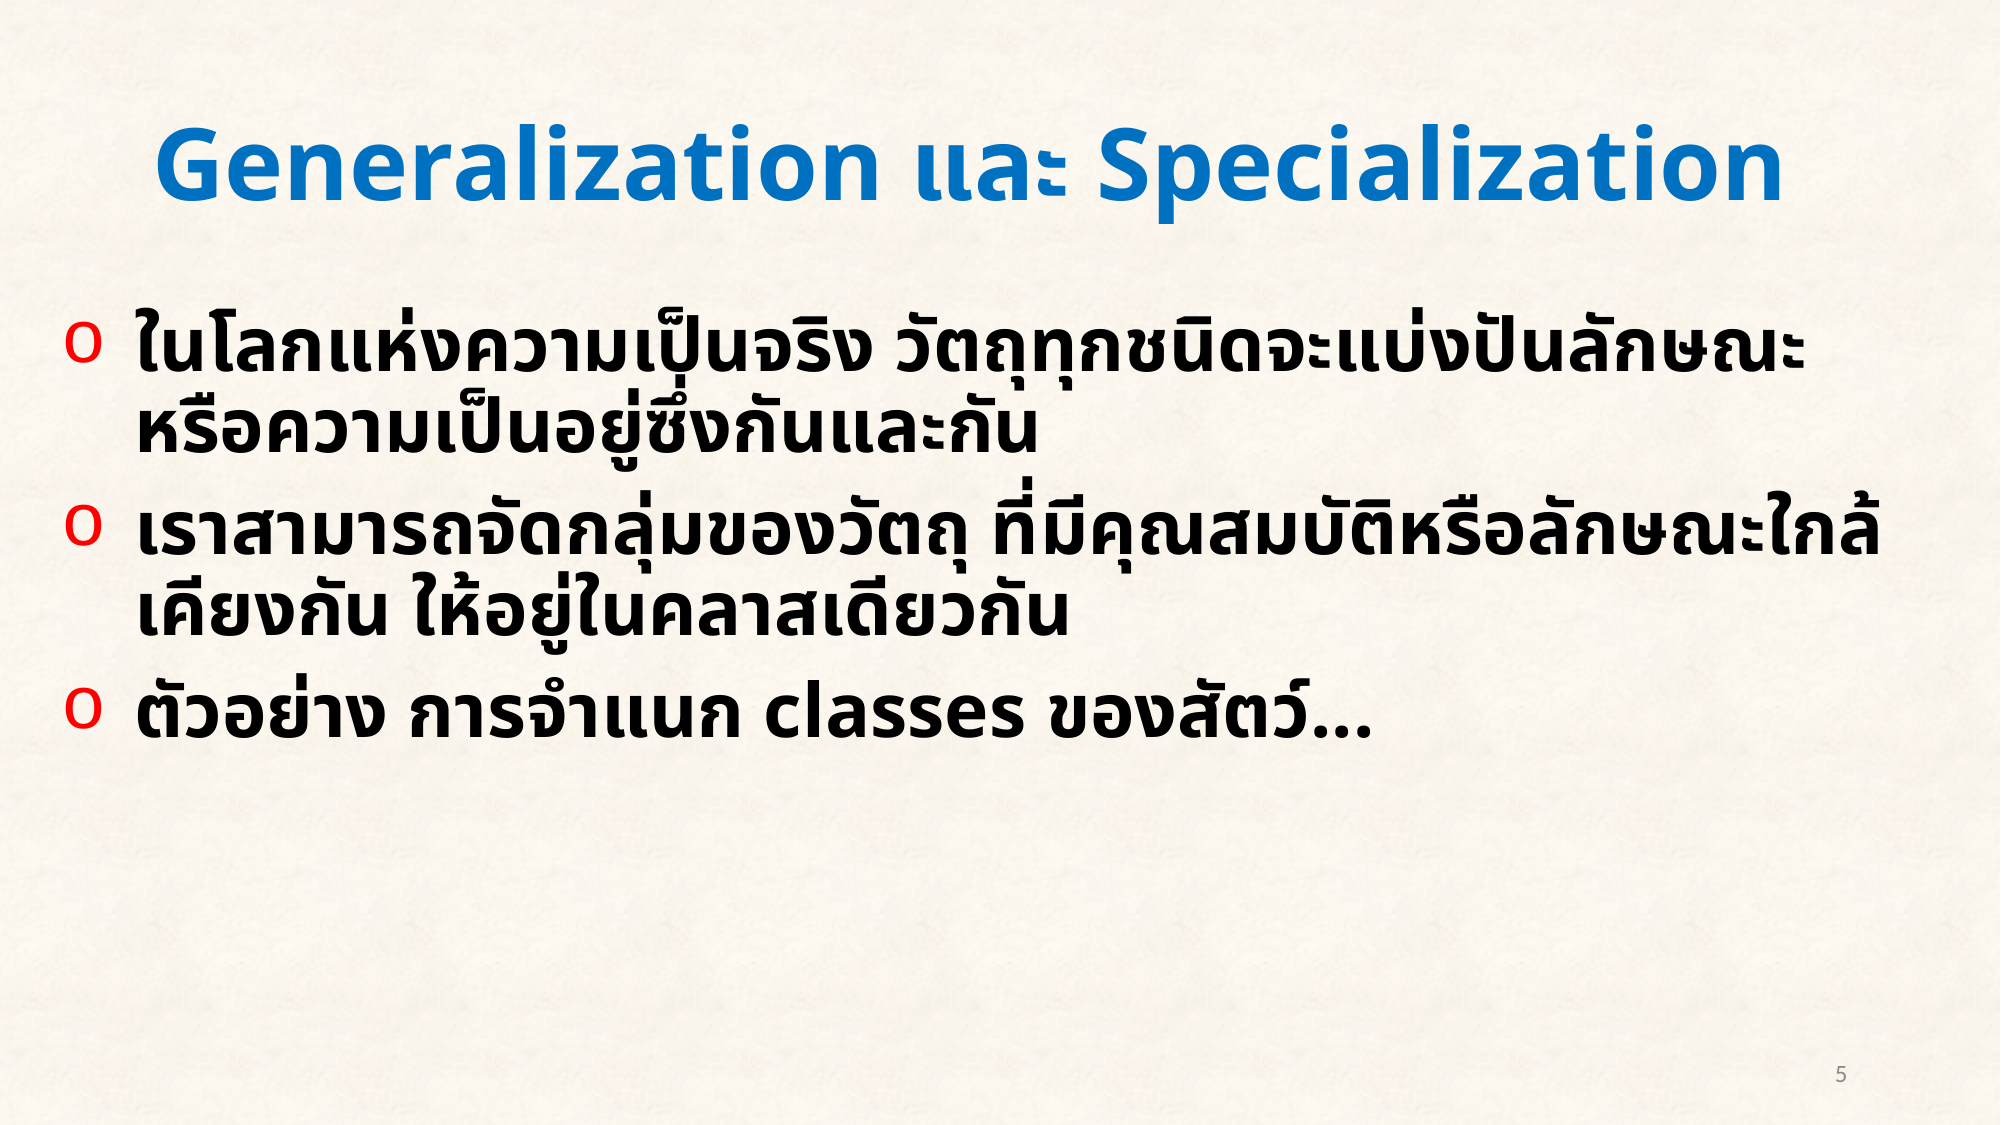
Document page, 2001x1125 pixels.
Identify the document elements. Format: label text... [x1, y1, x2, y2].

title Generalization และ Specialization [137, 59, 1863, 278]
list ในโลกแห่งความเป็นจริง วัตถุทุกชนิดจะแบ่งปันลักษณะหรือความเป็นอยู่ซึ่งกันและกัน เราสามารถจัดกลุ่มของวัตถุ ที่มีคุณสมบัติหรือลักษณะใกล้เคียงกัน ให้อยู่ในคลาสเดียวกัน ตัวอย่าง การจำแนก classes ของสัตว์... [46, 299, 1940, 1014]
slide_number 5 [1412, 1042, 1863, 1103]
